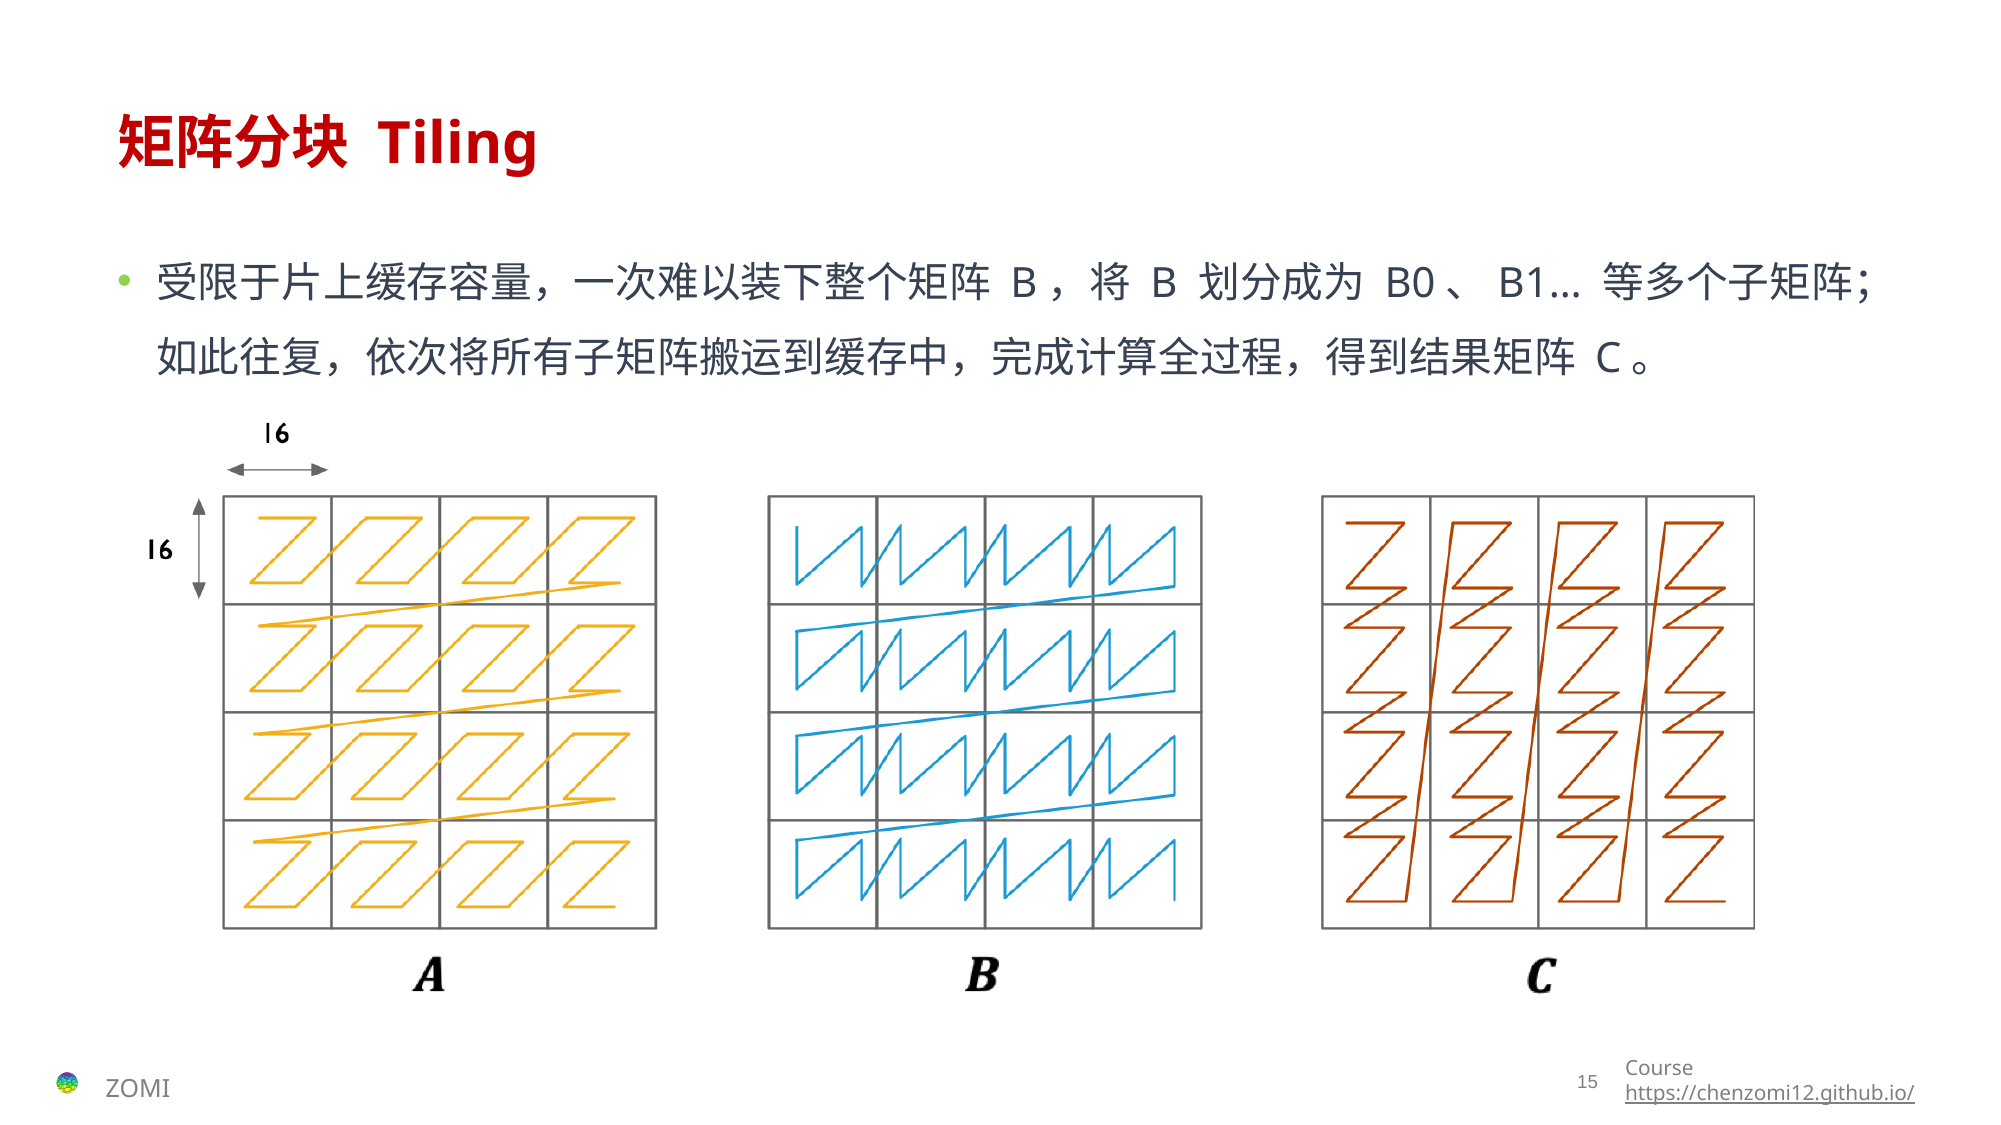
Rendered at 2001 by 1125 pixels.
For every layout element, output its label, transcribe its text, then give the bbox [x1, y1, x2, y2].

title 矩阵分块 Tiling [102, 91, 1901, 189]
picture [134, 406, 1755, 1010]
list 受限于片上缓存容量，一次难以装下整个矩阵 B，将 B 划分成为 B0、B1… 等多个子矩阵；如此往复，依次将所有子矩阵搬运到缓存中，完成计算全过程，得到结果矩阵 C。 [102, 223, 1901, 1043]
picture [57, 1073, 77, 1093]
